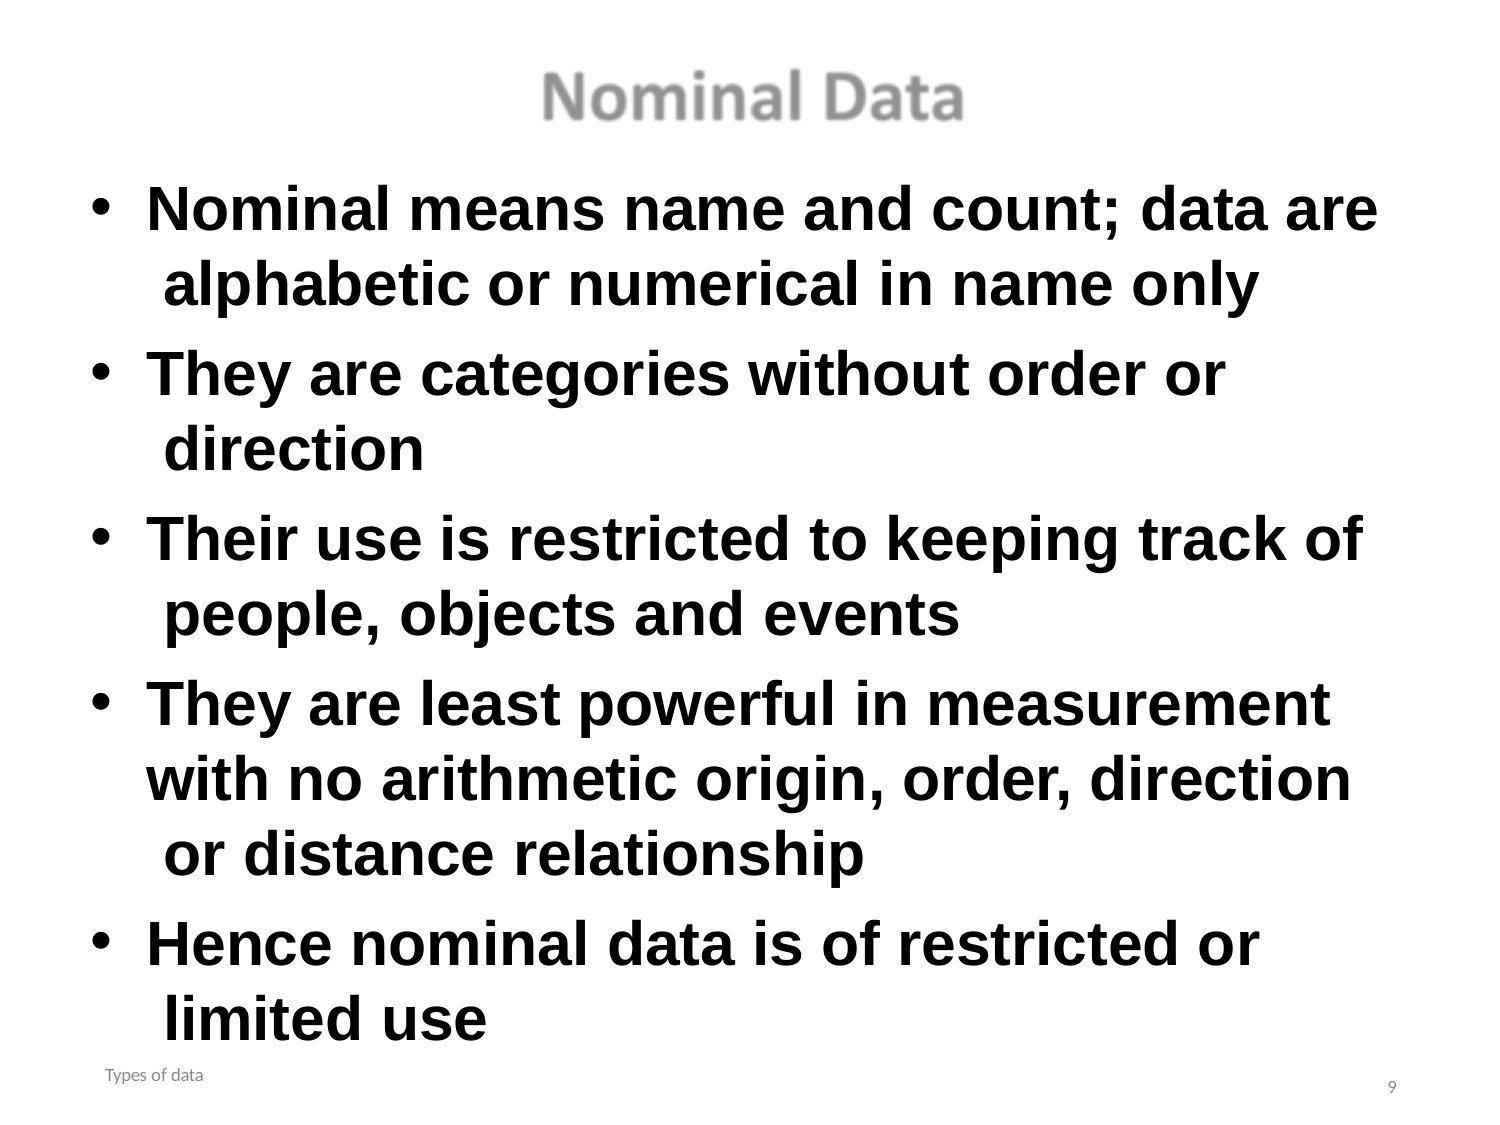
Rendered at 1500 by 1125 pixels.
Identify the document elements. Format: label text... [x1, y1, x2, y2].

text_box Nominal means name and count; data are alphabetic or numerical in name only They are categories without order or direction Their use is restricted to keeping track of people, objects and events They are least powerful in measurement with no arithmetic origin, order, direction or distance relationship Hence nominal data is of restricted or limited use [87, 166, 1386, 1053]
text_box [489, 22, 1016, 144]
slide_number 9 [1059, 735, 1397, 1125]
slide_number Types of data [103, 1053, 441, 1125]
